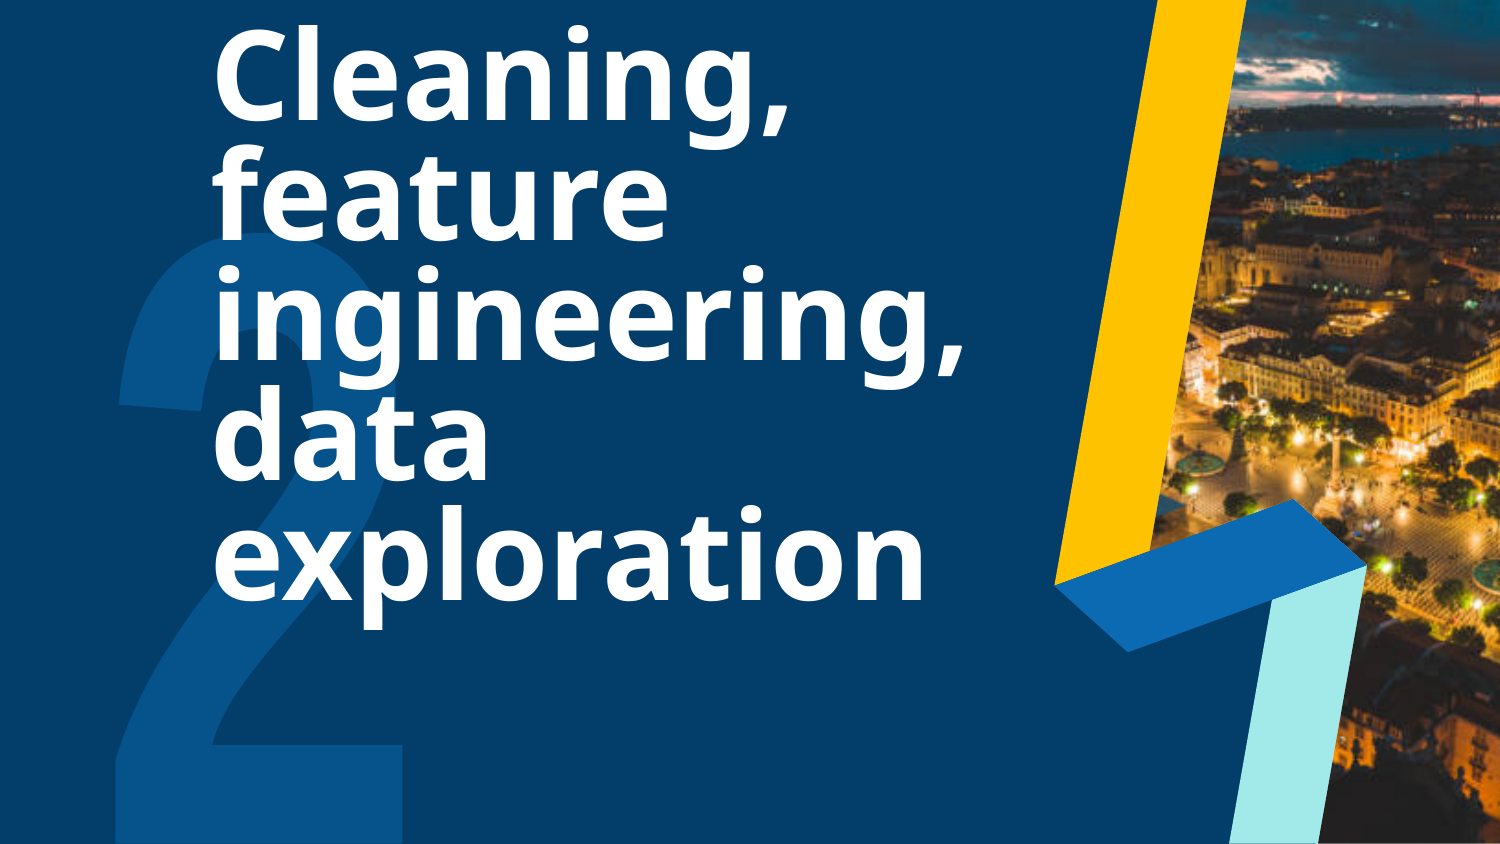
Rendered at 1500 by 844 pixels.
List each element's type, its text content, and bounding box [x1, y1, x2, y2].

title Cleaning, feature ingineering, data exploration [210, 452, 1131, 625]
picture [1149, 0, 1500, 844]
